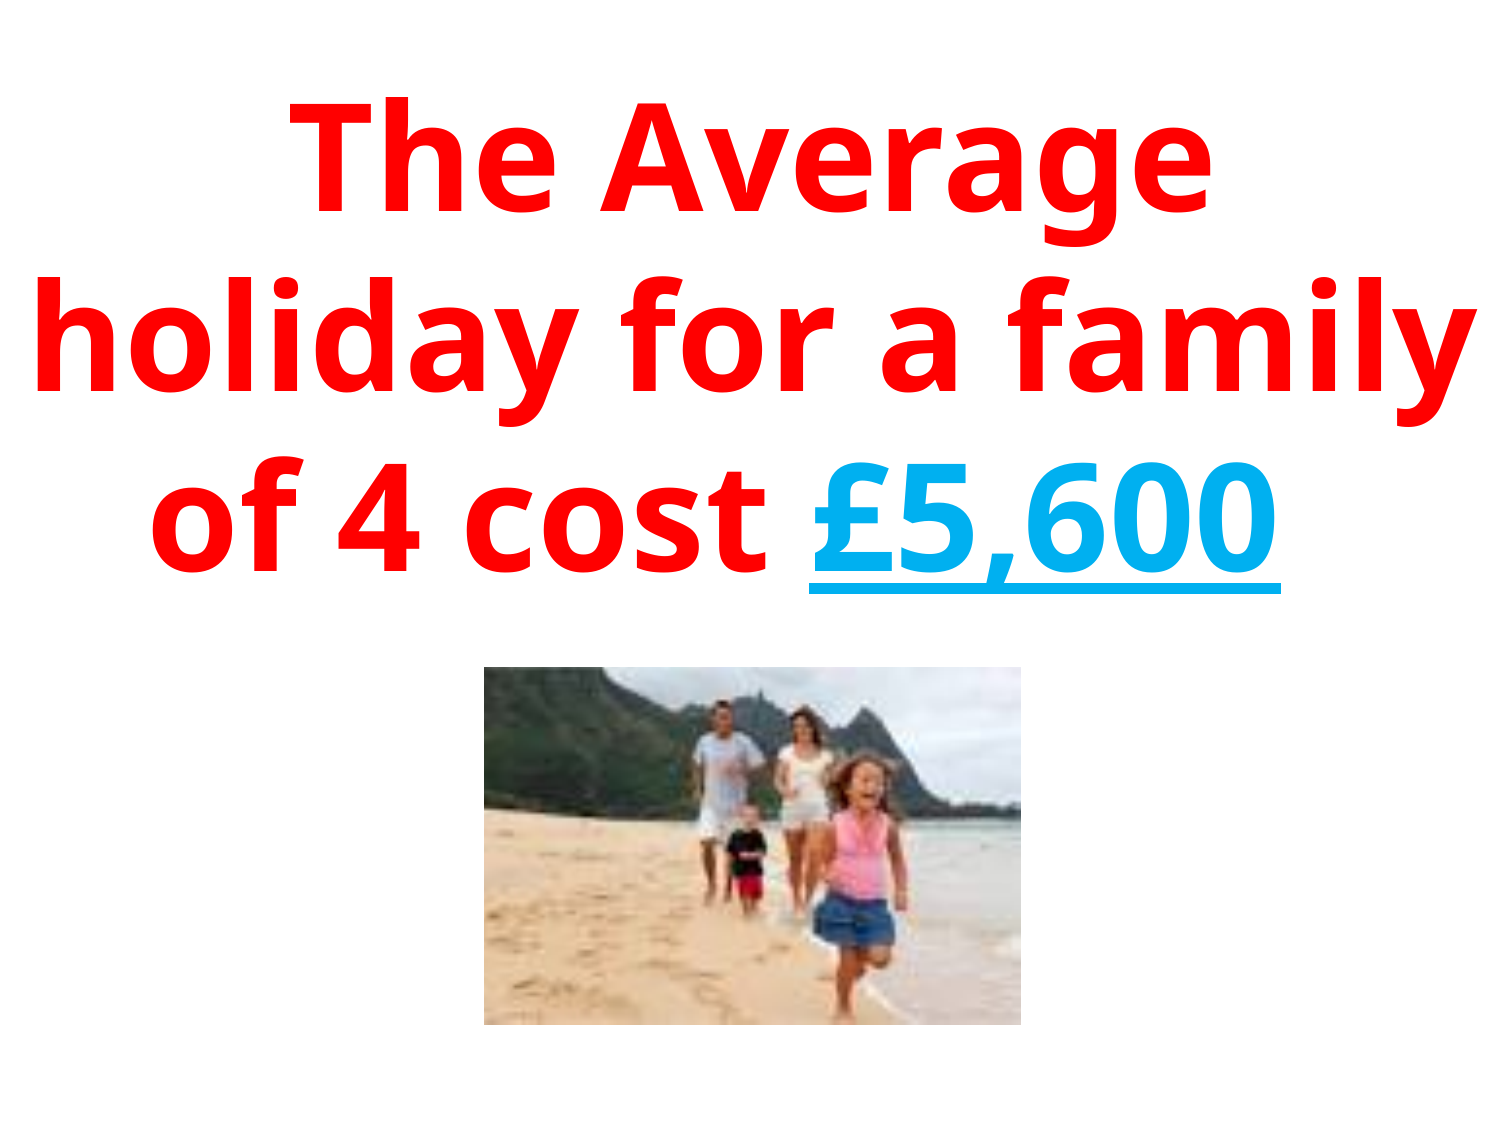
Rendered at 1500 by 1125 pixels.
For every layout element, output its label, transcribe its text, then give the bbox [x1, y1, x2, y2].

text_box The Average holiday for a family of 4 cost £5,600 [2, 54, 1500, 610]
picture [484, 667, 1021, 1025]
